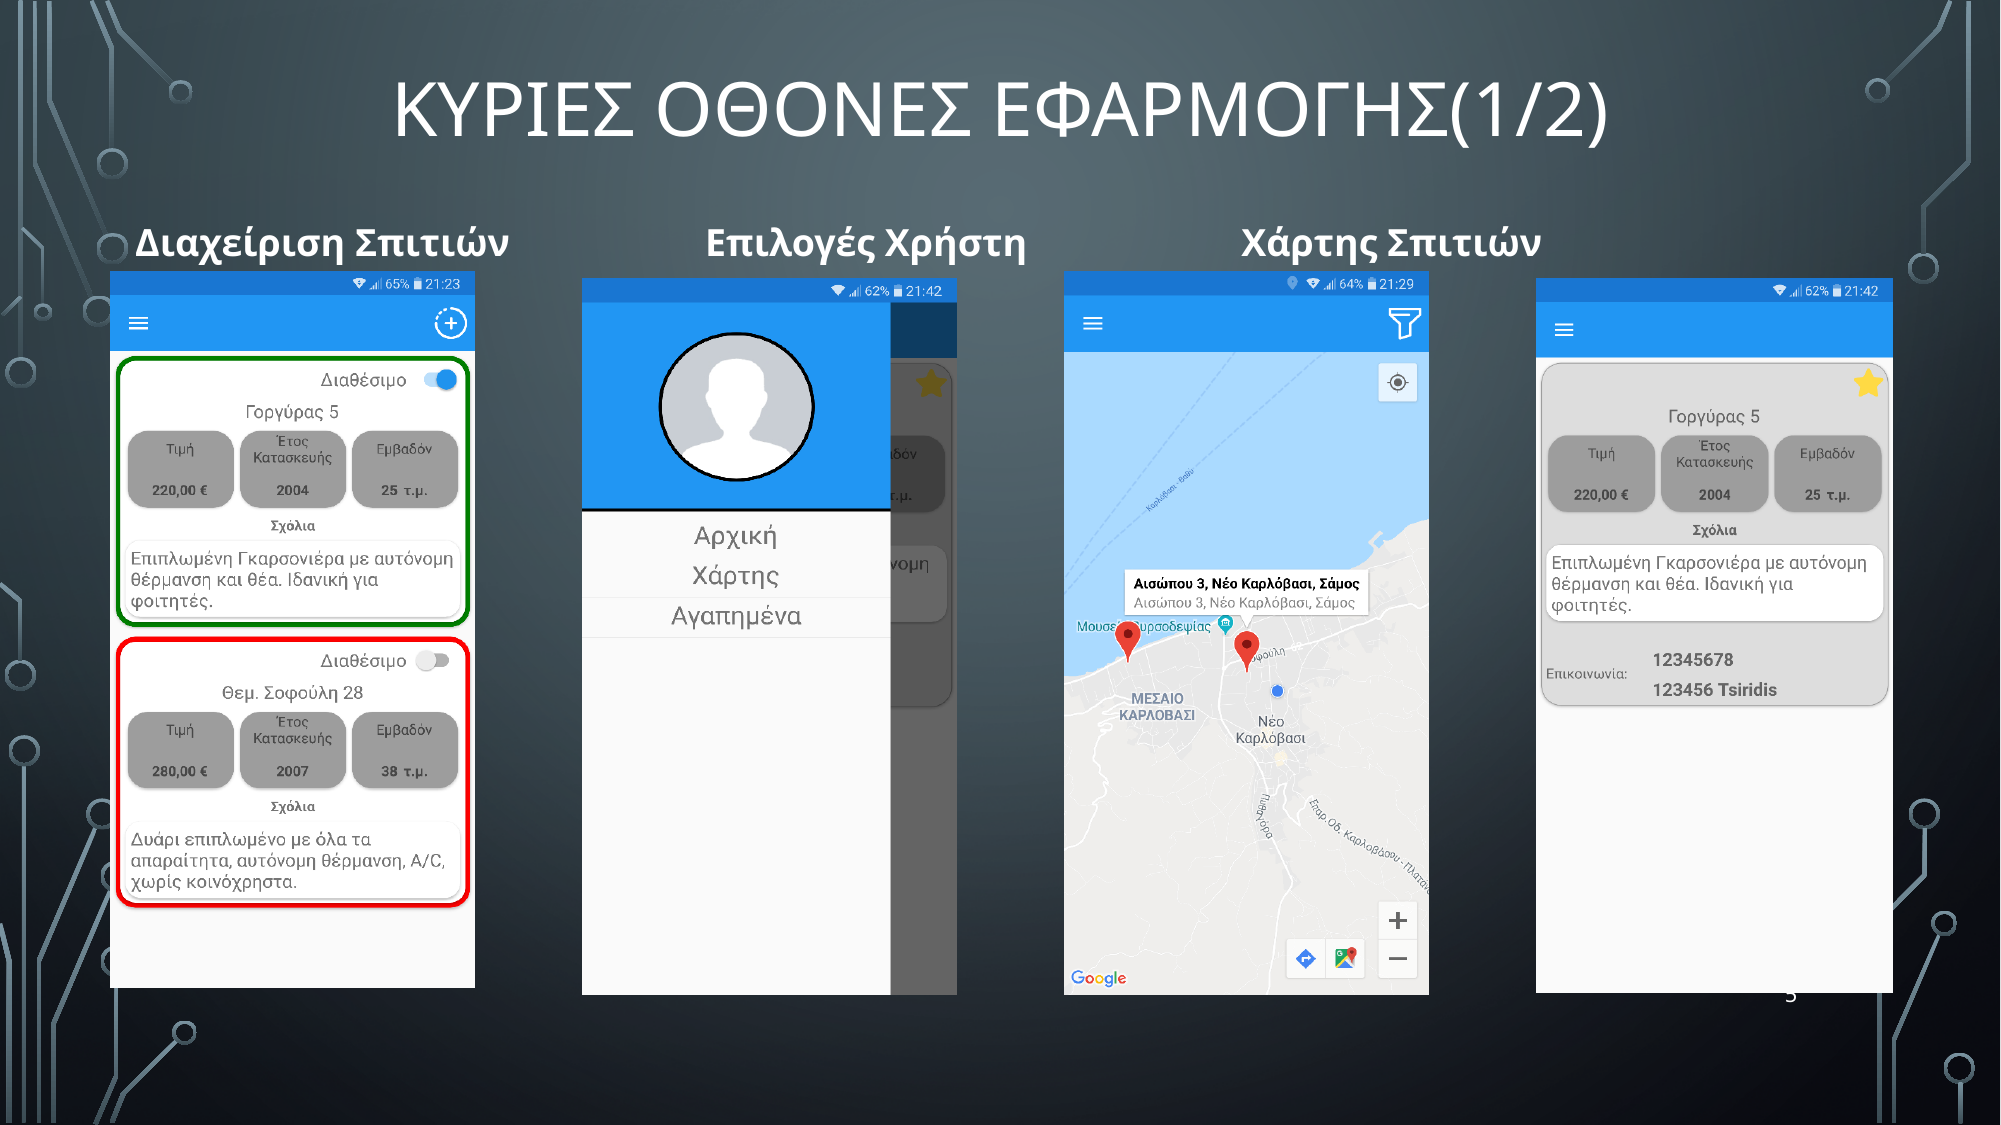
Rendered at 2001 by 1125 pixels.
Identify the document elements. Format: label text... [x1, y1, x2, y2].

picture [1536, 278, 1893, 993]
picture [110, 271, 475, 989]
picture [1064, 271, 1429, 996]
title ΚΥΡΙΕΣ ΟΘΟΝΕΣ ΕΦΑΡΜΟΓΗΣ(1/2) [187, 35, 1813, 211]
text_box Διαχείριση Σπιτιών Επιλογές Χρήστη Χάρτης Σπιτιών Αγαπημένα Σπίτια [110, 211, 1890, 317]
slide_number 5 [1685, 993, 1813, 1025]
picture [582, 278, 957, 995]
